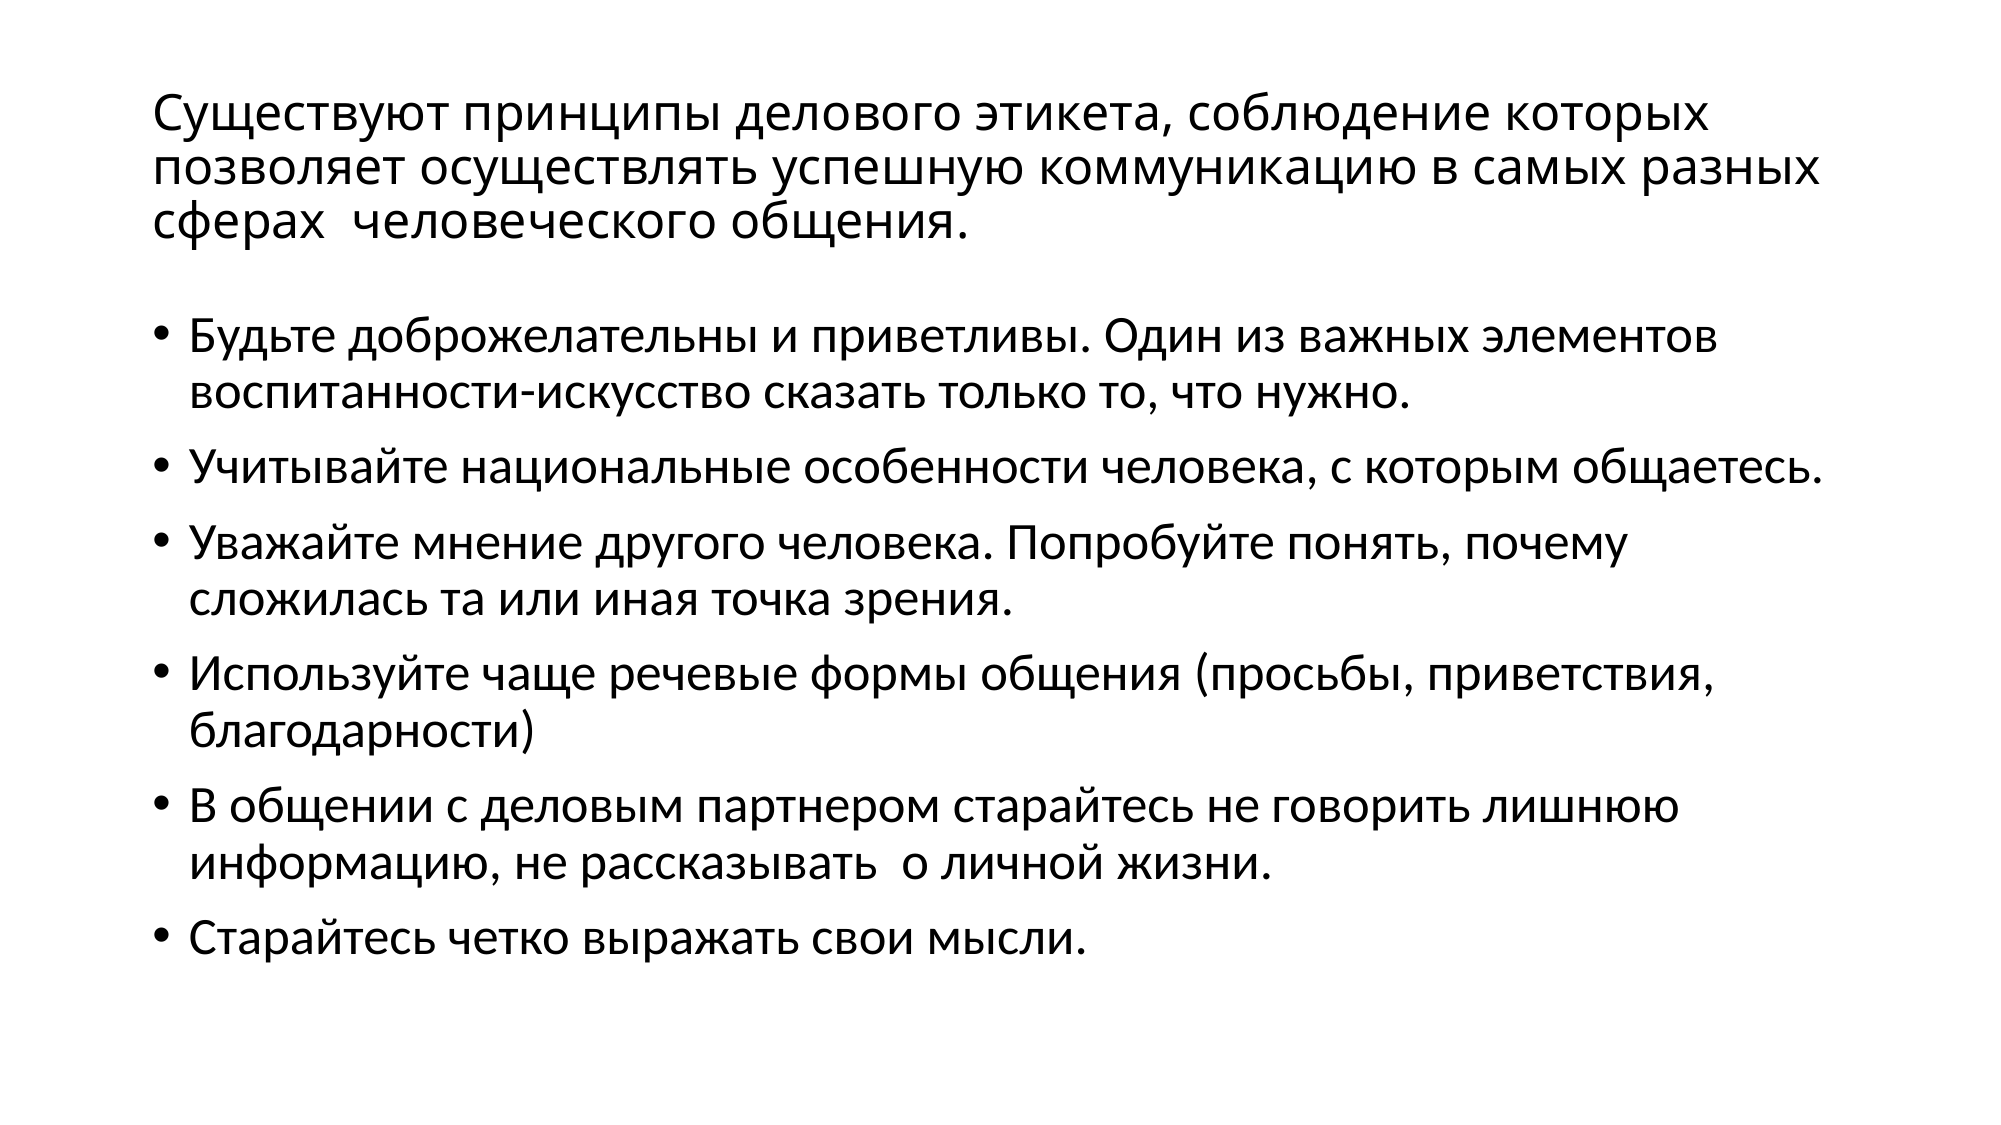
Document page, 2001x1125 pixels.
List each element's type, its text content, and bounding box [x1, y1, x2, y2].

title Существуют принципы делового этикета, соблюдение которых позволяет осуществлять успешную коммуникацию в самых разных сферах человеческого общения. [137, 59, 1863, 278]
list Будьте доброжелательны и приветливы. Один из важных элементов воспитанности-искусство сказать только то, что нужно. Учитывайте национальные особенности человека, с которым общаетесь. Уважайте мнение другого человека. Попробуйте понять, почему сложилась та или иная точка зрения. Используйте чаще речевые формы общения (просьбы, приветствия, благодарности) В общении с деловым партнером старайтесь не говорить лишнюю информацию, не рассказывать о личной жизни. Старайтесь четко выражать свои мысли. [137, 299, 1863, 1014]
